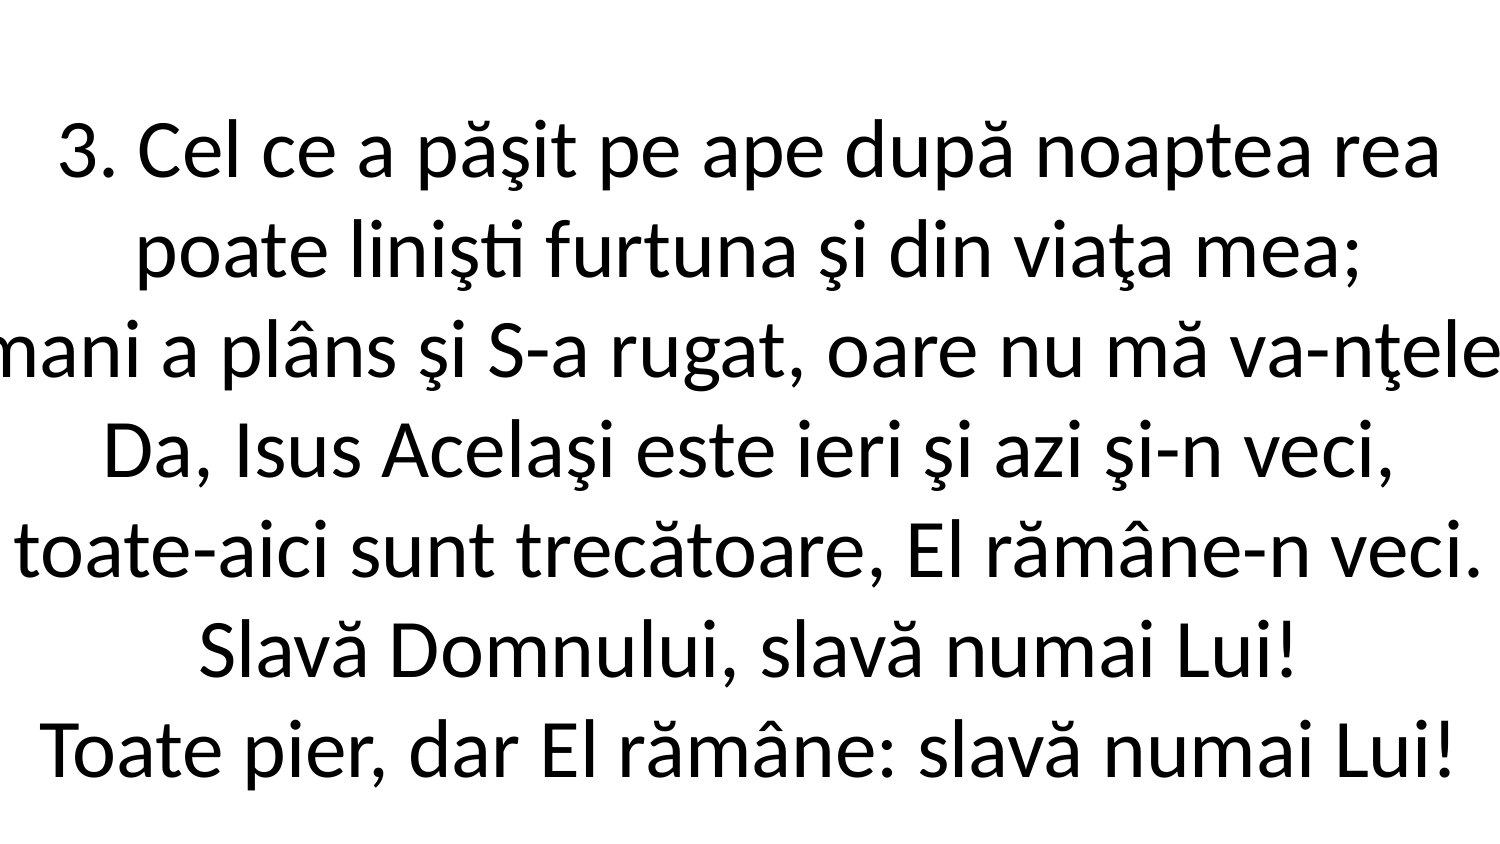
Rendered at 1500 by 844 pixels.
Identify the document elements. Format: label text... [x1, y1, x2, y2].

text_box 3. Cel ce a păşit pe ape după noaptea rea poate linişti furtuna şi din viaţa mea; El, ce-atunci în Ghetsimani a plâns şi S-a rugat, oare nu mă va-nţelege când sunt întristat? Da, Isus Acelaşi este ieri şi azi şi-n veci, toate-aici sunt trecătoare, El rămâne-n veci. Slavă Domnului, slavă numai Lui! Toate pier, dar El rămâne: slavă numai Lui! [0, 42, 1500, 802]
